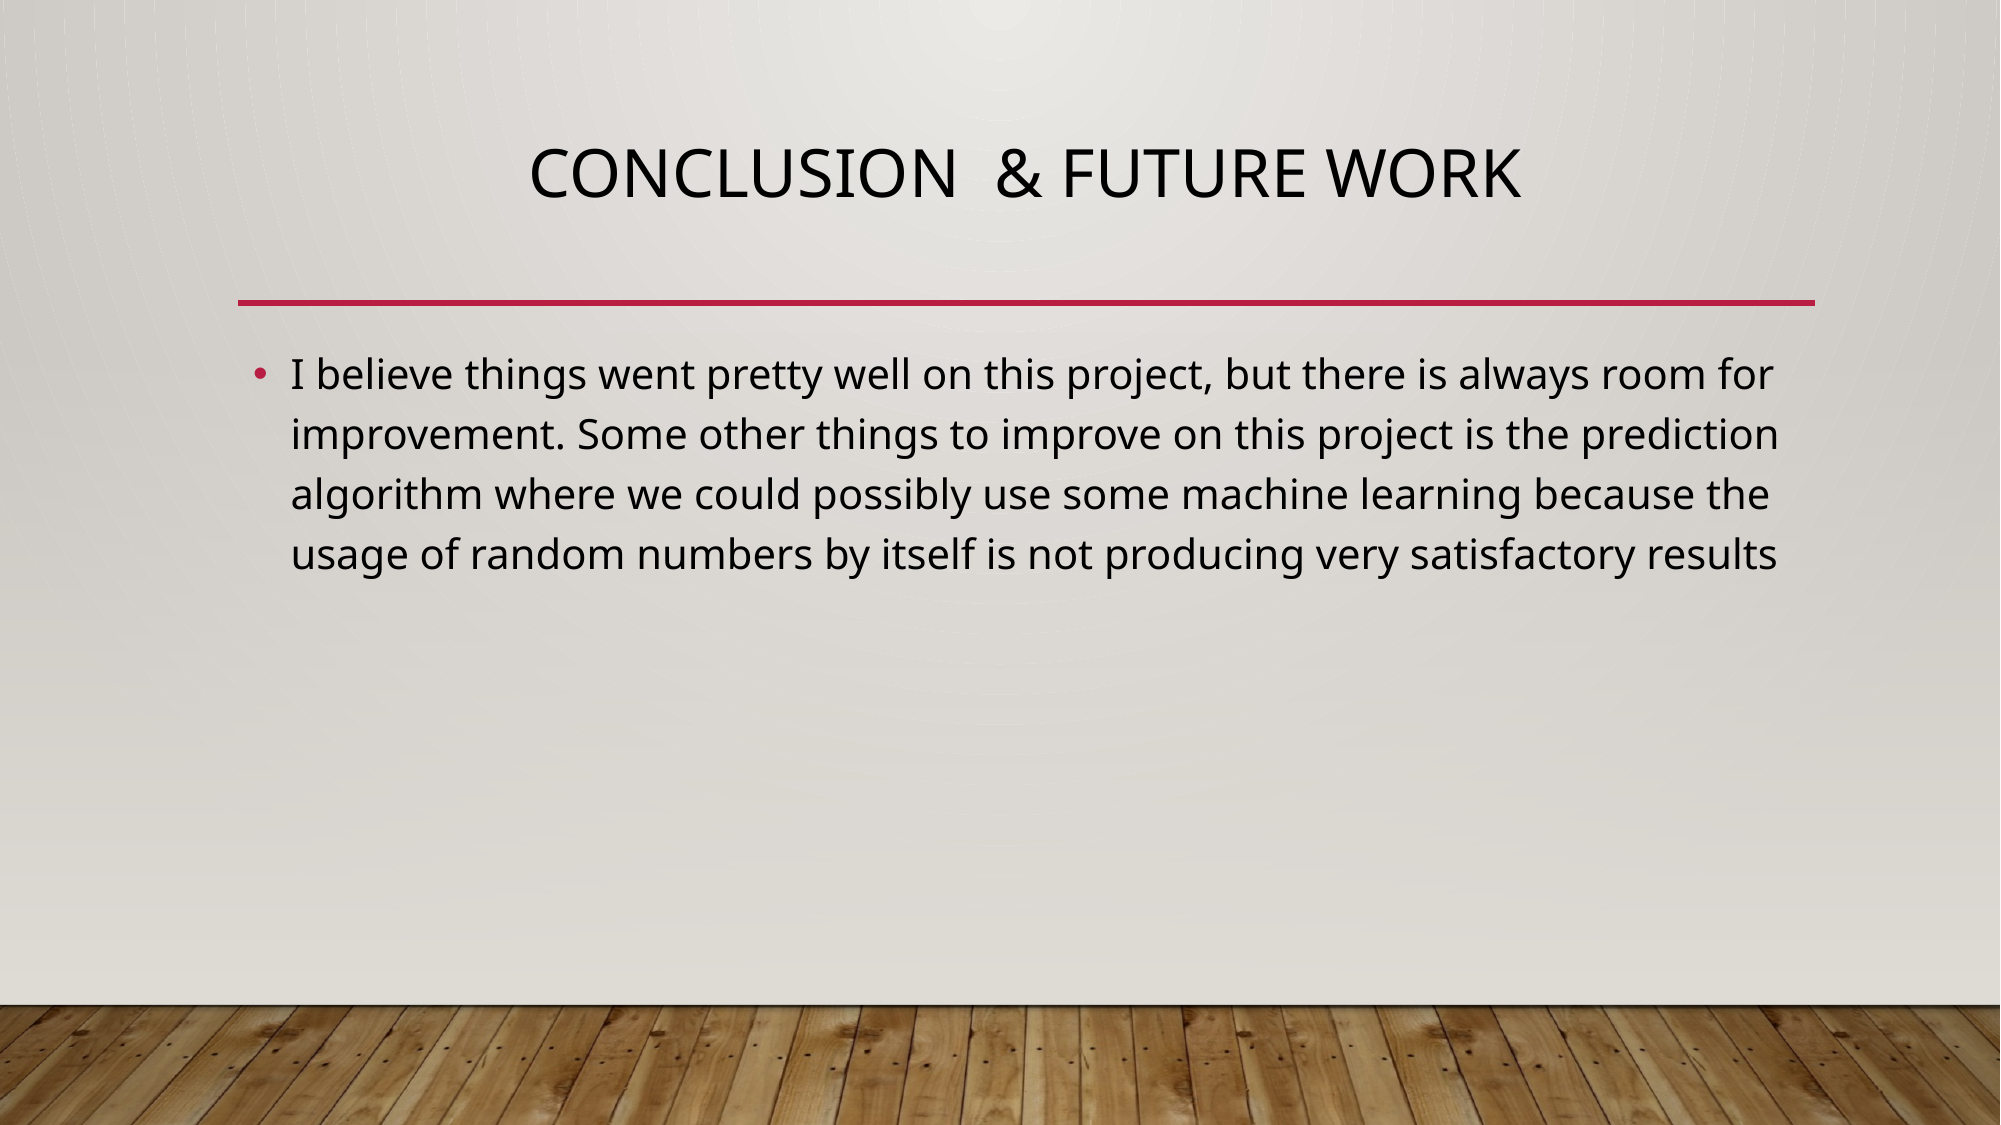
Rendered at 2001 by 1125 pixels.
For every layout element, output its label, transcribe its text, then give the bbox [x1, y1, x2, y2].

picture [0, 1005, 2000, 1125]
list I believe things went pretty well on this project, but there is always room for improvement. Some other things to improve on this project is the prediction algorithm where we could possibly use some machine learning because the usage of random numbers by itself is not producing very satisfactory results [238, 330, 1814, 897]
title Conclusion & Future Work [238, 131, 1814, 305]
